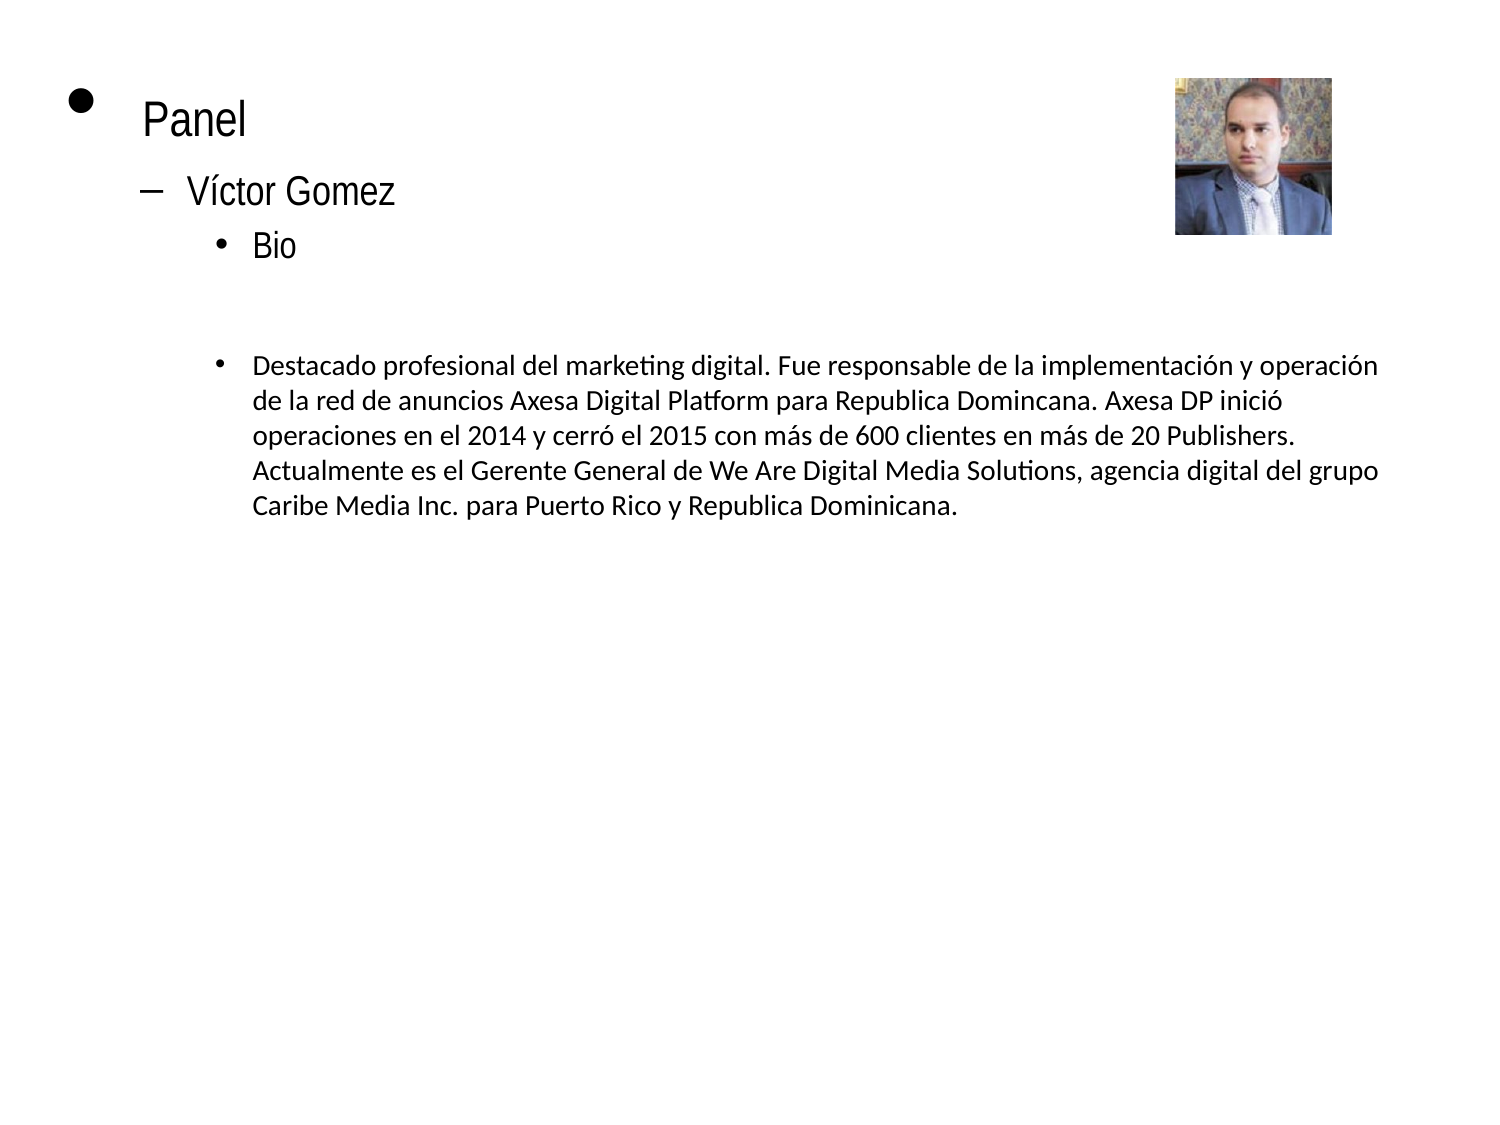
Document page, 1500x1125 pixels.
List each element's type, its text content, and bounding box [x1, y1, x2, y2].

list Panel Víctor Gomez Bio Destacado profesional del marketing digital. Fue responsable de la implementación y operación de la red de anuncios Axesa Digital Platform para Republica Domincana. Axesa DP inició operaciones en el 2014 y cerró el 2015 con más de 600 clientes en más de 20 Publishers. Actualmente es el Gerente General de We Are Digital Media Solutions, agencia digital del grupo Caribe Media Inc. para Puerto Rico y Republica Dominicana. [50, 37, 1400, 1013]
picture [1174, 77, 1332, 235]
